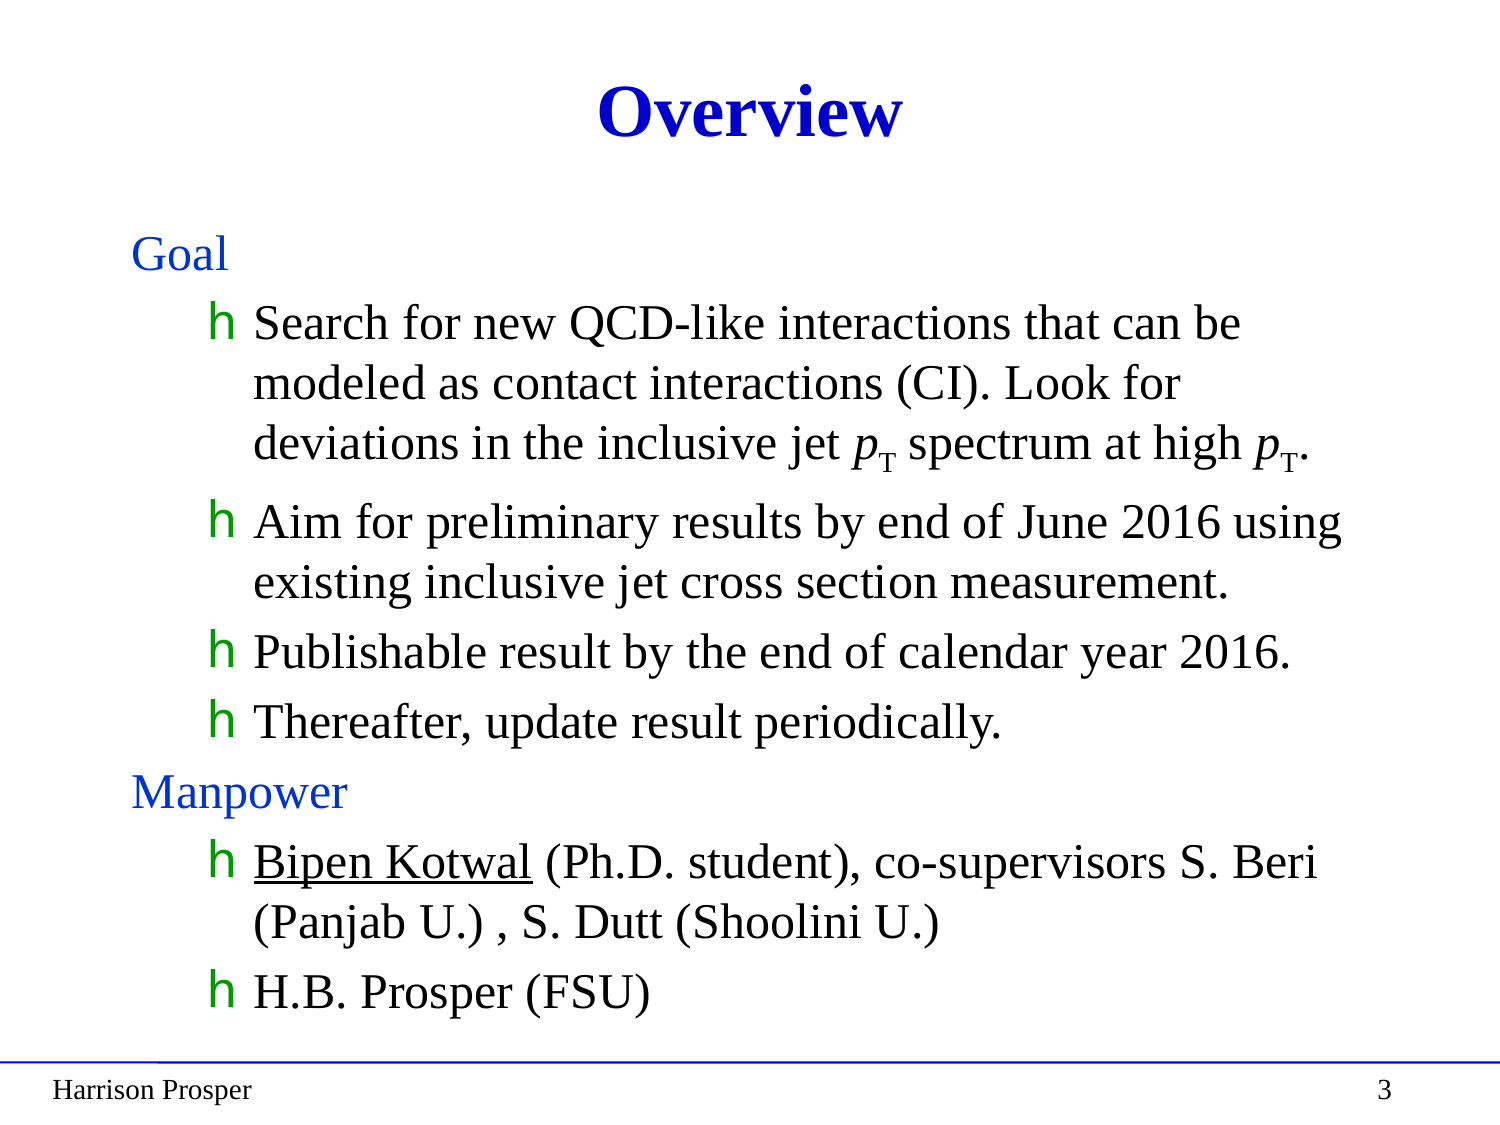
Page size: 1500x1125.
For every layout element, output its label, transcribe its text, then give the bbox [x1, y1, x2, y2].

title Overview [112, 37, 1388, 176]
list Goal Search for new QCD-like interactions that can be modeled as contact interactions (CI). Look for deviations in the inclusive jet pT spectrum at high pT. Aim for preliminary results by end of June 2016 using existing inclusive jet cross section measurement. Publishable result by the end of calendar year 2016. Thereafter, update result periodically. Manpower Bipen Kotwal (Ph.D. student), co-supervisors S. Beri (Panjab U.) , S. Dutt (Shoolini U.) H.B. Prosper (FSU) [116, 212, 1392, 1004]
slide_number 3 [1362, 1062, 1500, 1125]
footer Harrison Prosper [37, 1062, 1350, 1125]
